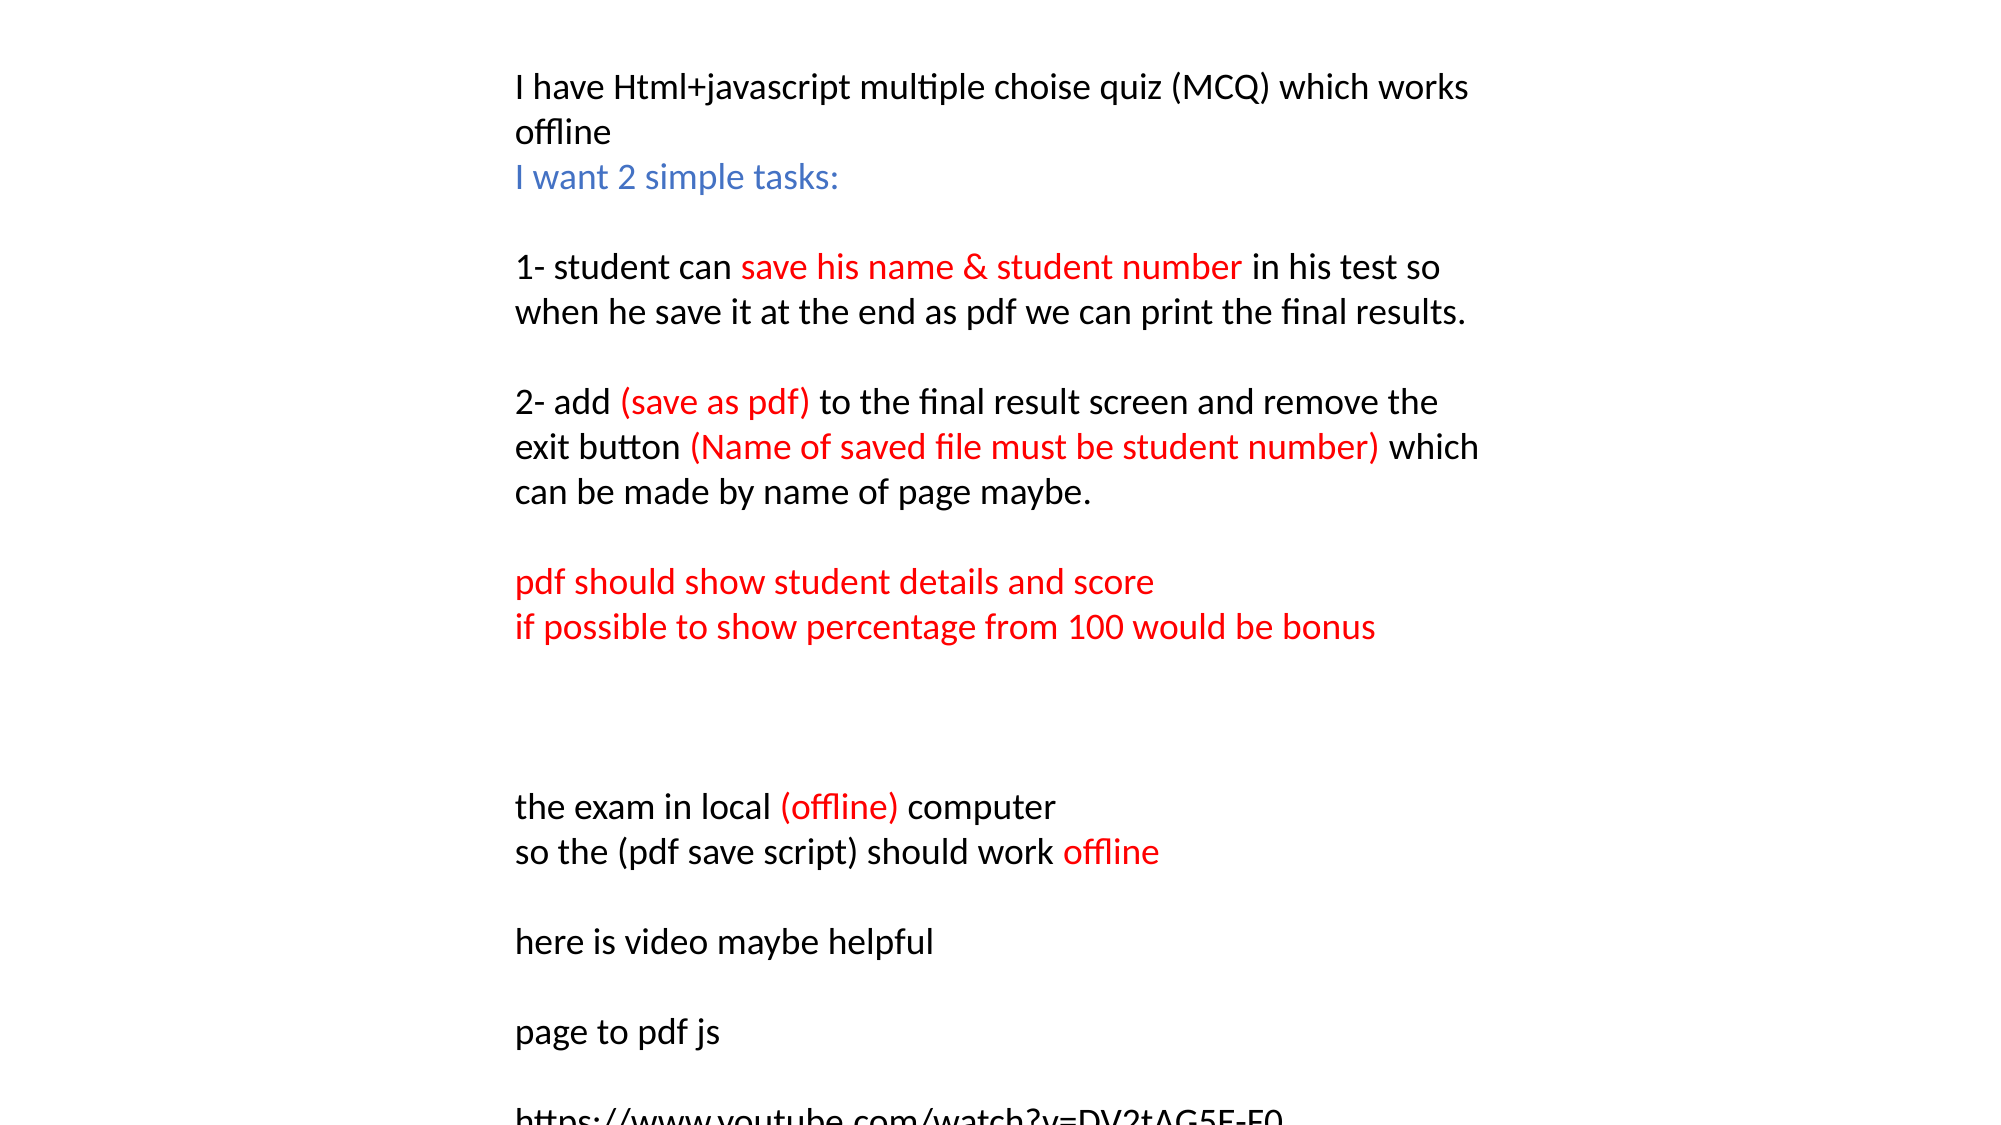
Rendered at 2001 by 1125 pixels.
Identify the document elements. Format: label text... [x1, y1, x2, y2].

text_box I have Html+javascript multiple choise quiz (MCQ) which works offline I want 2 simple tasks: 1- student can save his name & student number in his test so when he save it at the end as pdf we can print the final results. 2- add (save as pdf) to the final result screen and remove the exit button (Name of saved file must be student number) which can be made by name of page maybe. pdf should show student details and score if possible to show percentage from 100 would be bonus the exam in local (offline) computer so the (pdf save script) should work offline here is video maybe helpful page to pdf js https://www.youtube.com/watch?v=DV2tAG5E-F0 [500, 55, 1500, 1125]
